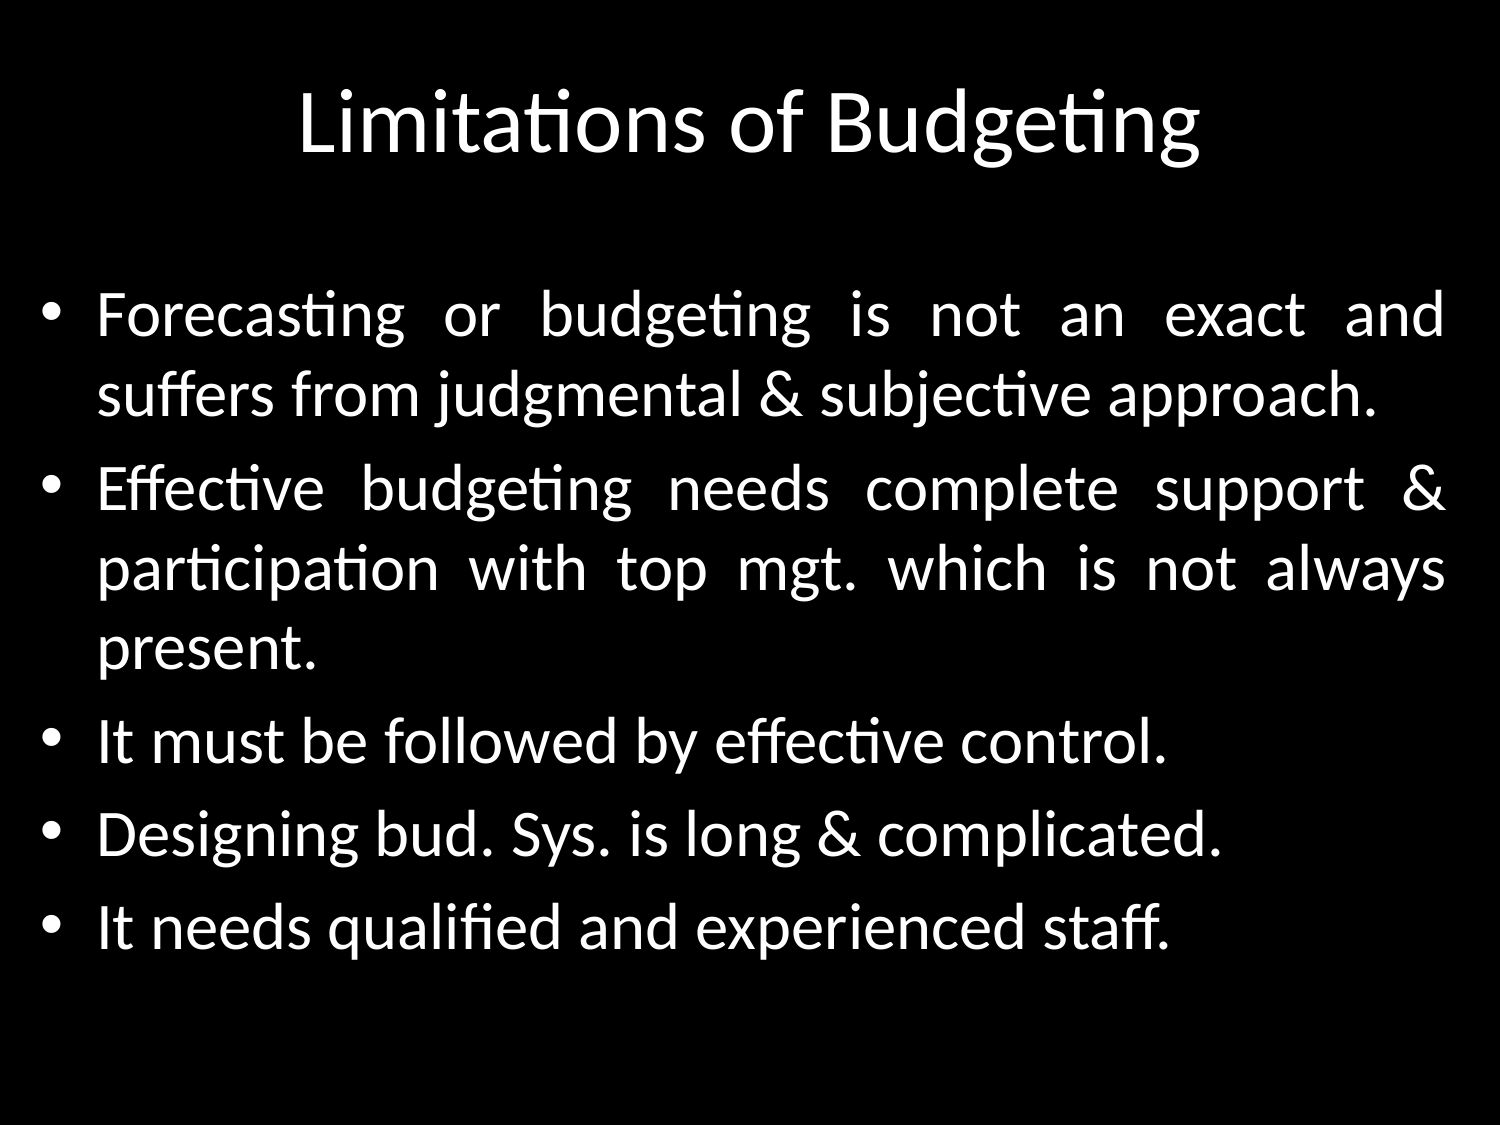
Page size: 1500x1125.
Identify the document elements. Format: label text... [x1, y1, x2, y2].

title Limitations of Budgeting [75, 45, 1425, 188]
list Forecasting or budgeting is not an exact and suffers from judgmental & subjective approach. Effective budgeting needs complete support & participation with top mgt. which is not always present. It must be followed by effective control. Designing bud. Sys. is long & complicated. It needs qualified and experienced staff. [24, 262, 1463, 1088]
